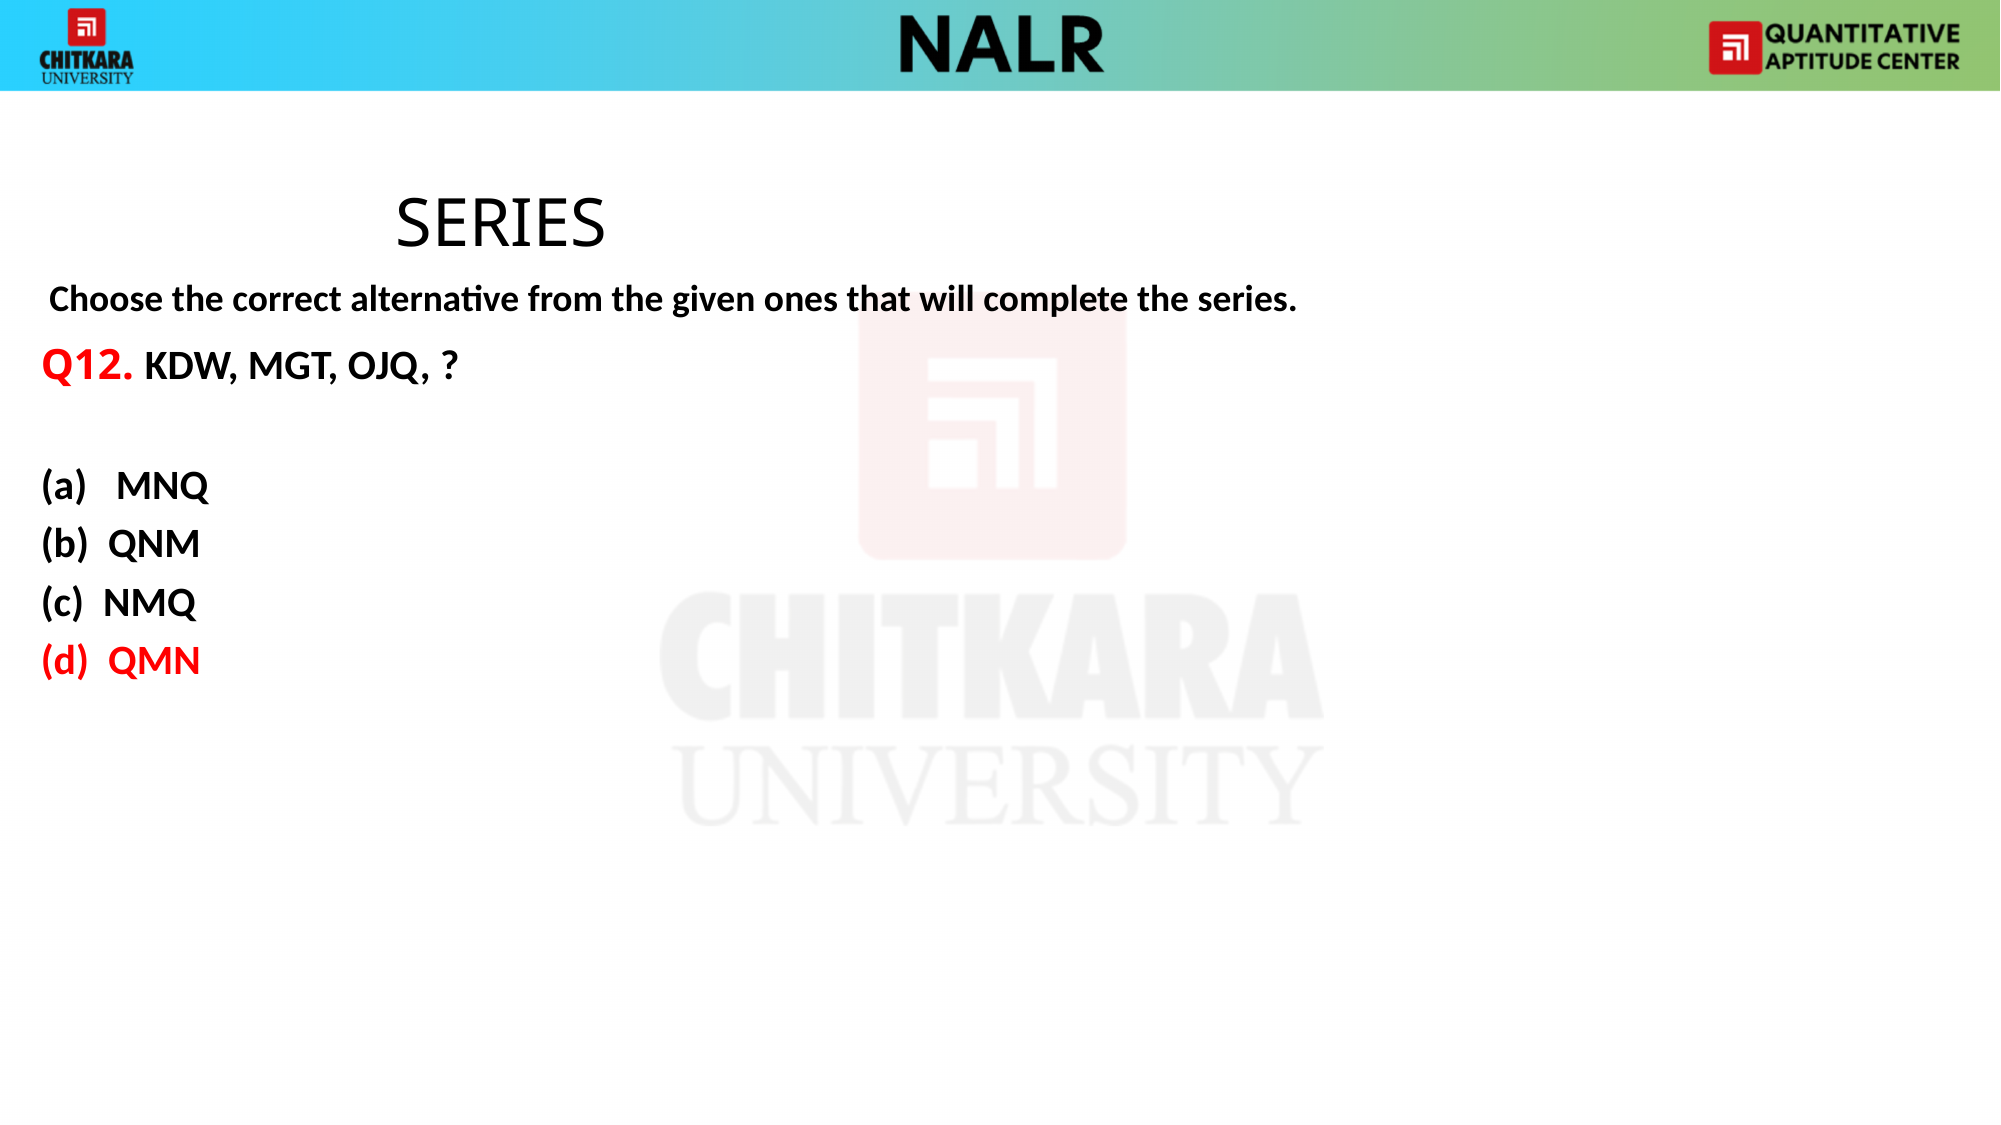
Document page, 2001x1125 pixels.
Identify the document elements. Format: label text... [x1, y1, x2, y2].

title [41, 31, 1959, 142]
list SERIES Choose the correct alternative from the given ones that will complete the series. Q12. KDW, MGT, OJQ, ? MNQ (b) QNM (c) NMQ (d) QMN [25, 173, 1951, 1051]
picture [0, 0, 2000, 1125]
